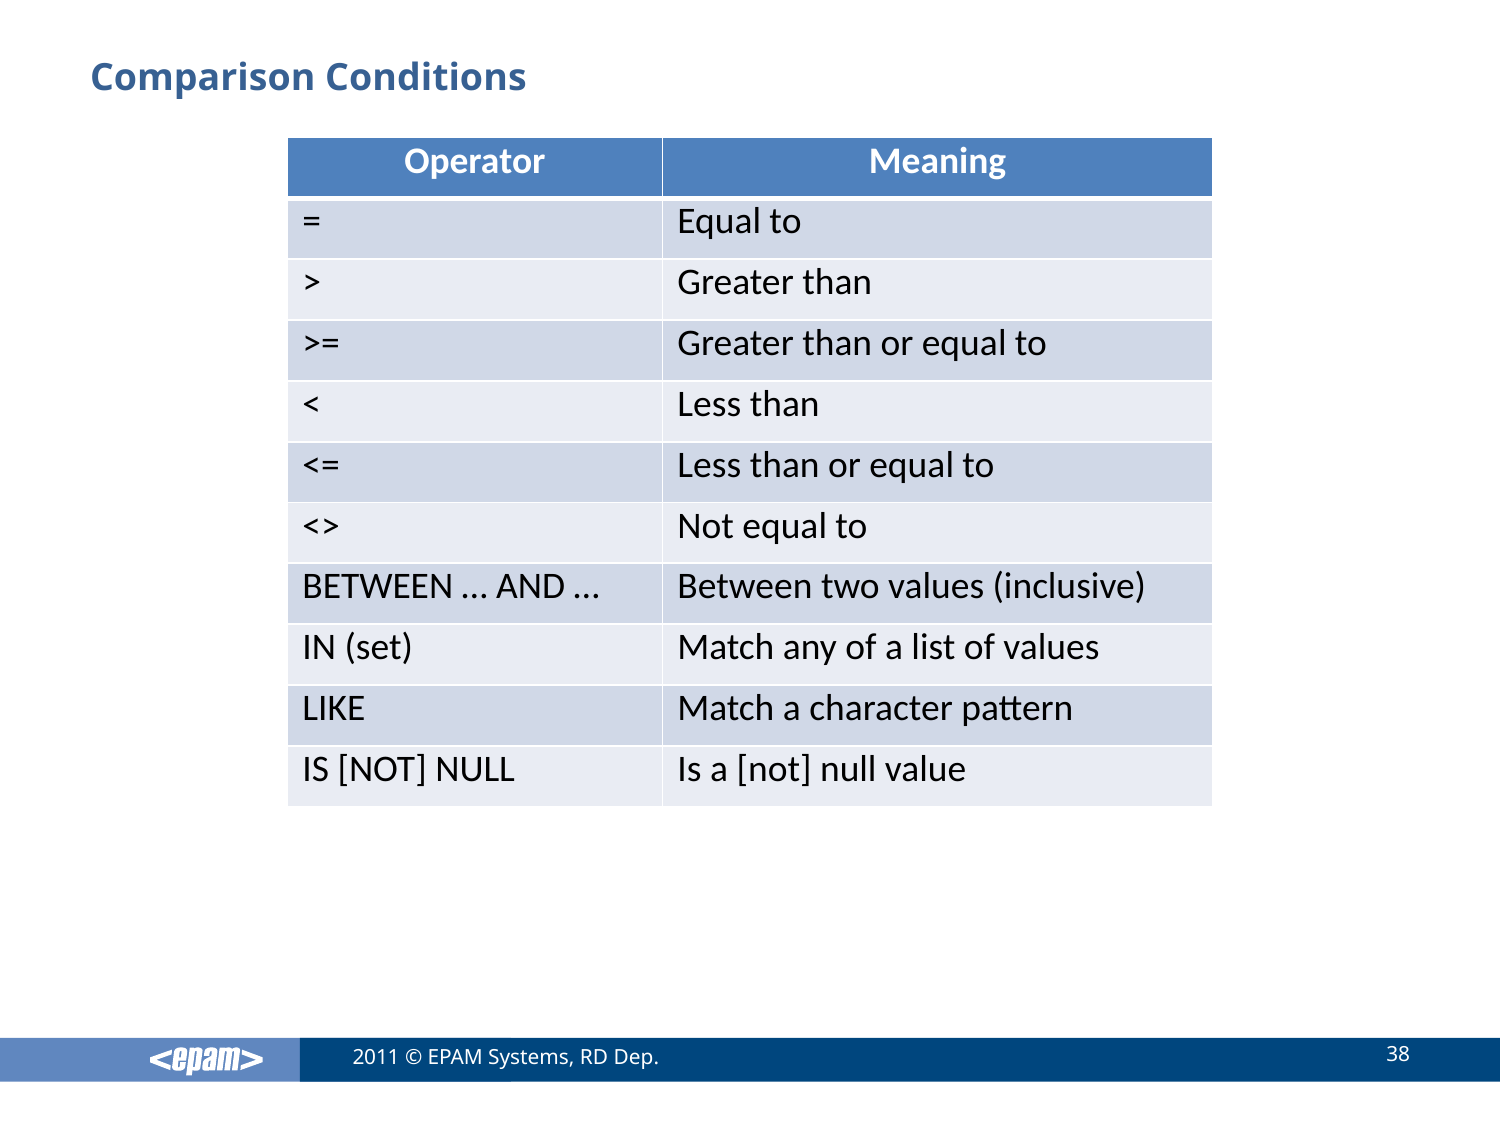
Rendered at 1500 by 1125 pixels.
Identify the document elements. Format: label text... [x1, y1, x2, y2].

table_cell Is a [not] null value [663, 747, 1212, 806]
table_header Meaning [663, 138, 1212, 196]
table_cell < [288, 382, 662, 441]
table_cell <= [288, 443, 662, 502]
table_cell Equal to [663, 201, 1212, 258]
table_cell Match a character pattern [663, 686, 1212, 745]
table_cell Greater than or equal to [663, 321, 1212, 380]
table_cell = [288, 201, 662, 258]
table_cell Less than [663, 382, 1212, 441]
title Comparison Conditions [75, 45, 1425, 163]
table_cell LIKE [288, 686, 662, 745]
table_cell Match any of a list of values [663, 625, 1212, 684]
table_cell <> [288, 503, 662, 562]
table_cell Not equal to [663, 503, 1212, 562]
table_cell Less than or equal to [663, 443, 1212, 502]
table_cell IS [NOT] NULL [288, 747, 662, 806]
table_cell >= [288, 321, 662, 380]
table_cell BETWEEN … AND … [288, 564, 662, 623]
table_cell Between two values (inclusive) [663, 564, 1212, 623]
slide_number 38 [1262, 1025, 1425, 1085]
table_header Operator [288, 138, 662, 196]
footer 2011 © EPAM Systems, RD Dep. [337, 1028, 738, 1088]
table_cell > [288, 260, 662, 319]
table_cell IN (set) [288, 625, 662, 684]
table_cell Greater than [663, 260, 1212, 319]
